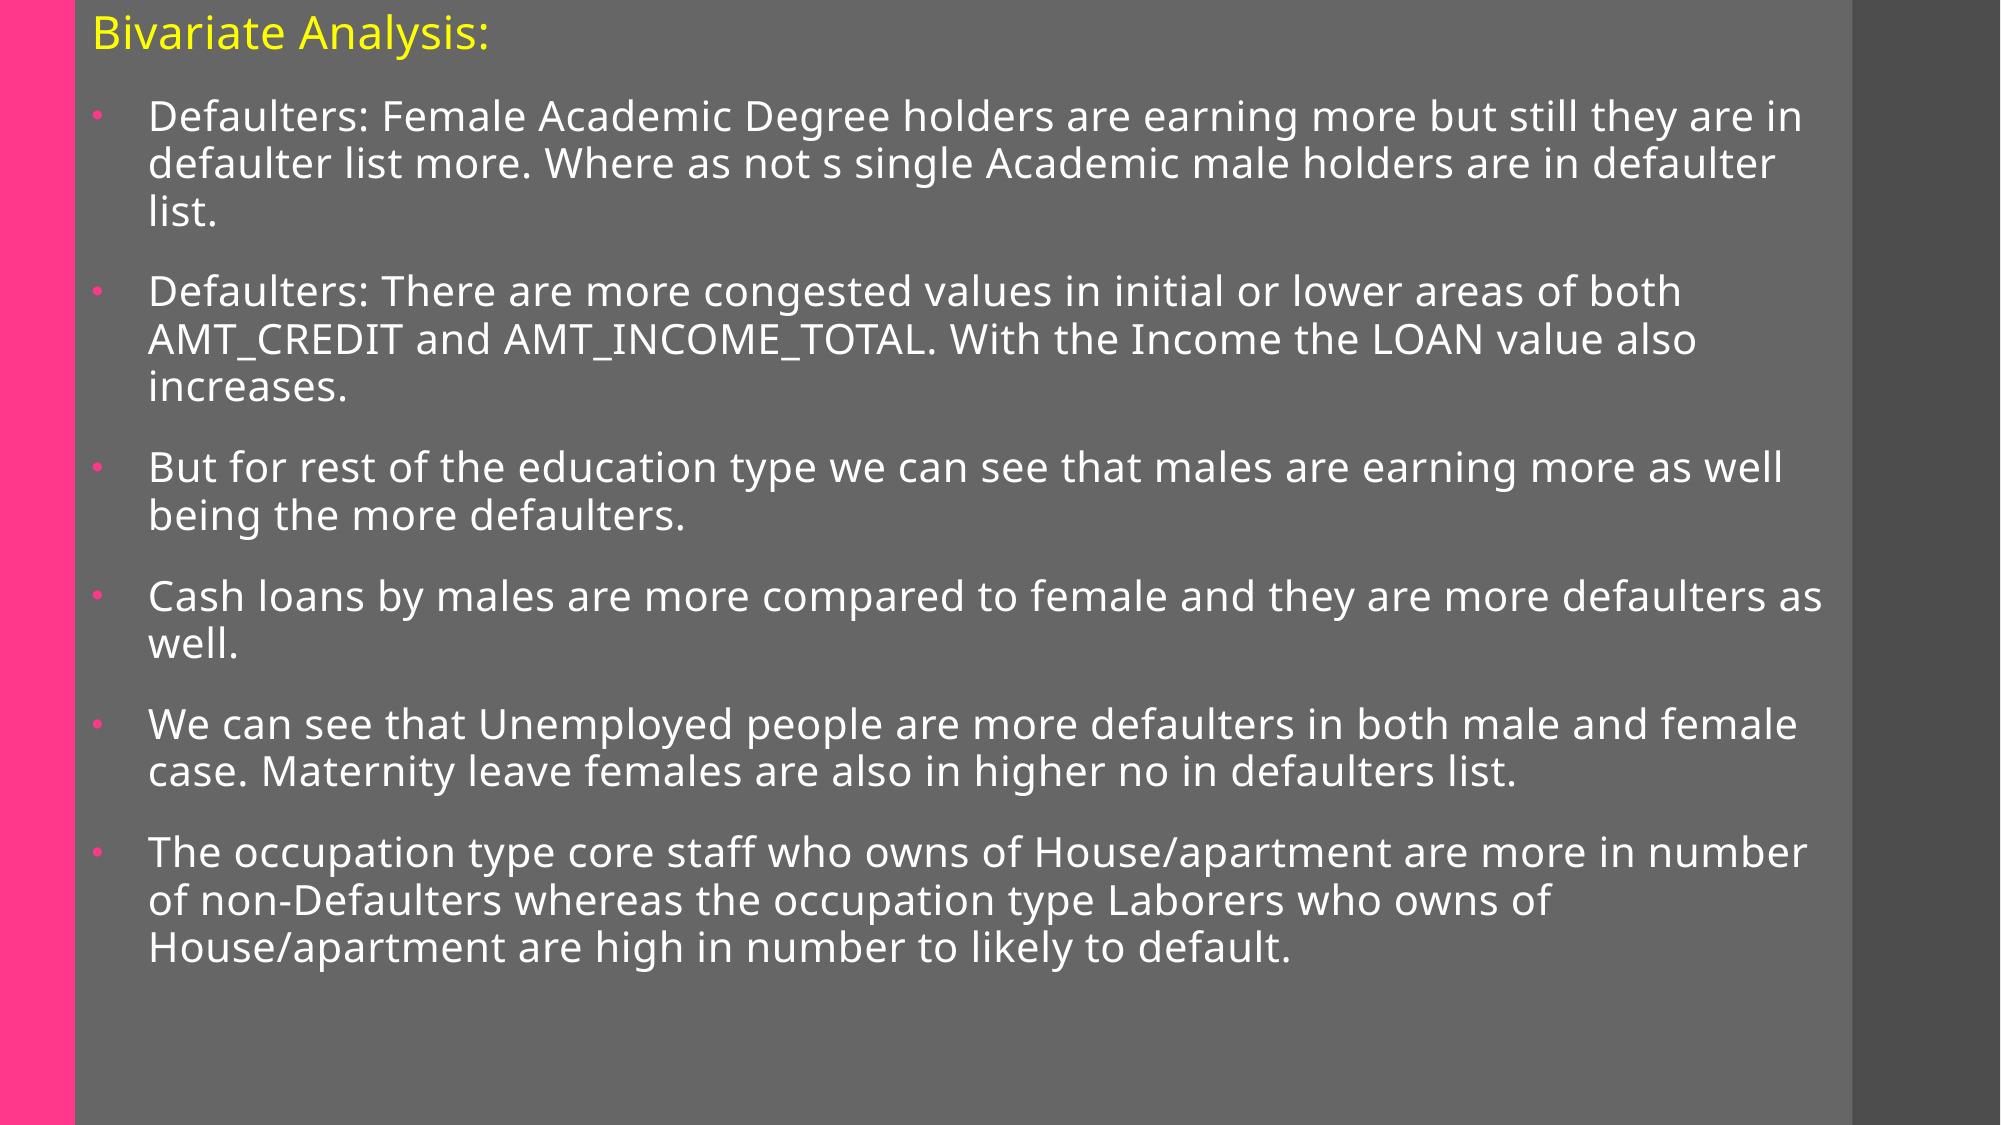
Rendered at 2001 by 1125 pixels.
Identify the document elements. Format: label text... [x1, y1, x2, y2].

subtitle Bivariate Analysis: Defaulters: Female Academic Degree holders are earning more but still they are in defaulter list more. Where as not s single Academic male holders are in defaulter list. Defaulters: There are more congested values in initial or lower areas of both AMT_CREDIT and AMT_INCOME_TOTAL. With the Income the LOAN value also increases. But for rest of the education type we can see that males are earning more as well being the more defaulters. Cash loans by males are more compared to female and they are more defaulters as well. We can see that Unemployed people are more defaulters in both male and female case. Maternity leave females are also in higher no in defaulters list. The occupation type core staff who owns of House/apartment are more in number of non-Defaulters whereas the occupation type Laborers who owns of House/apartment are high in number to likely to default. [76, 0, 1849, 1125]
